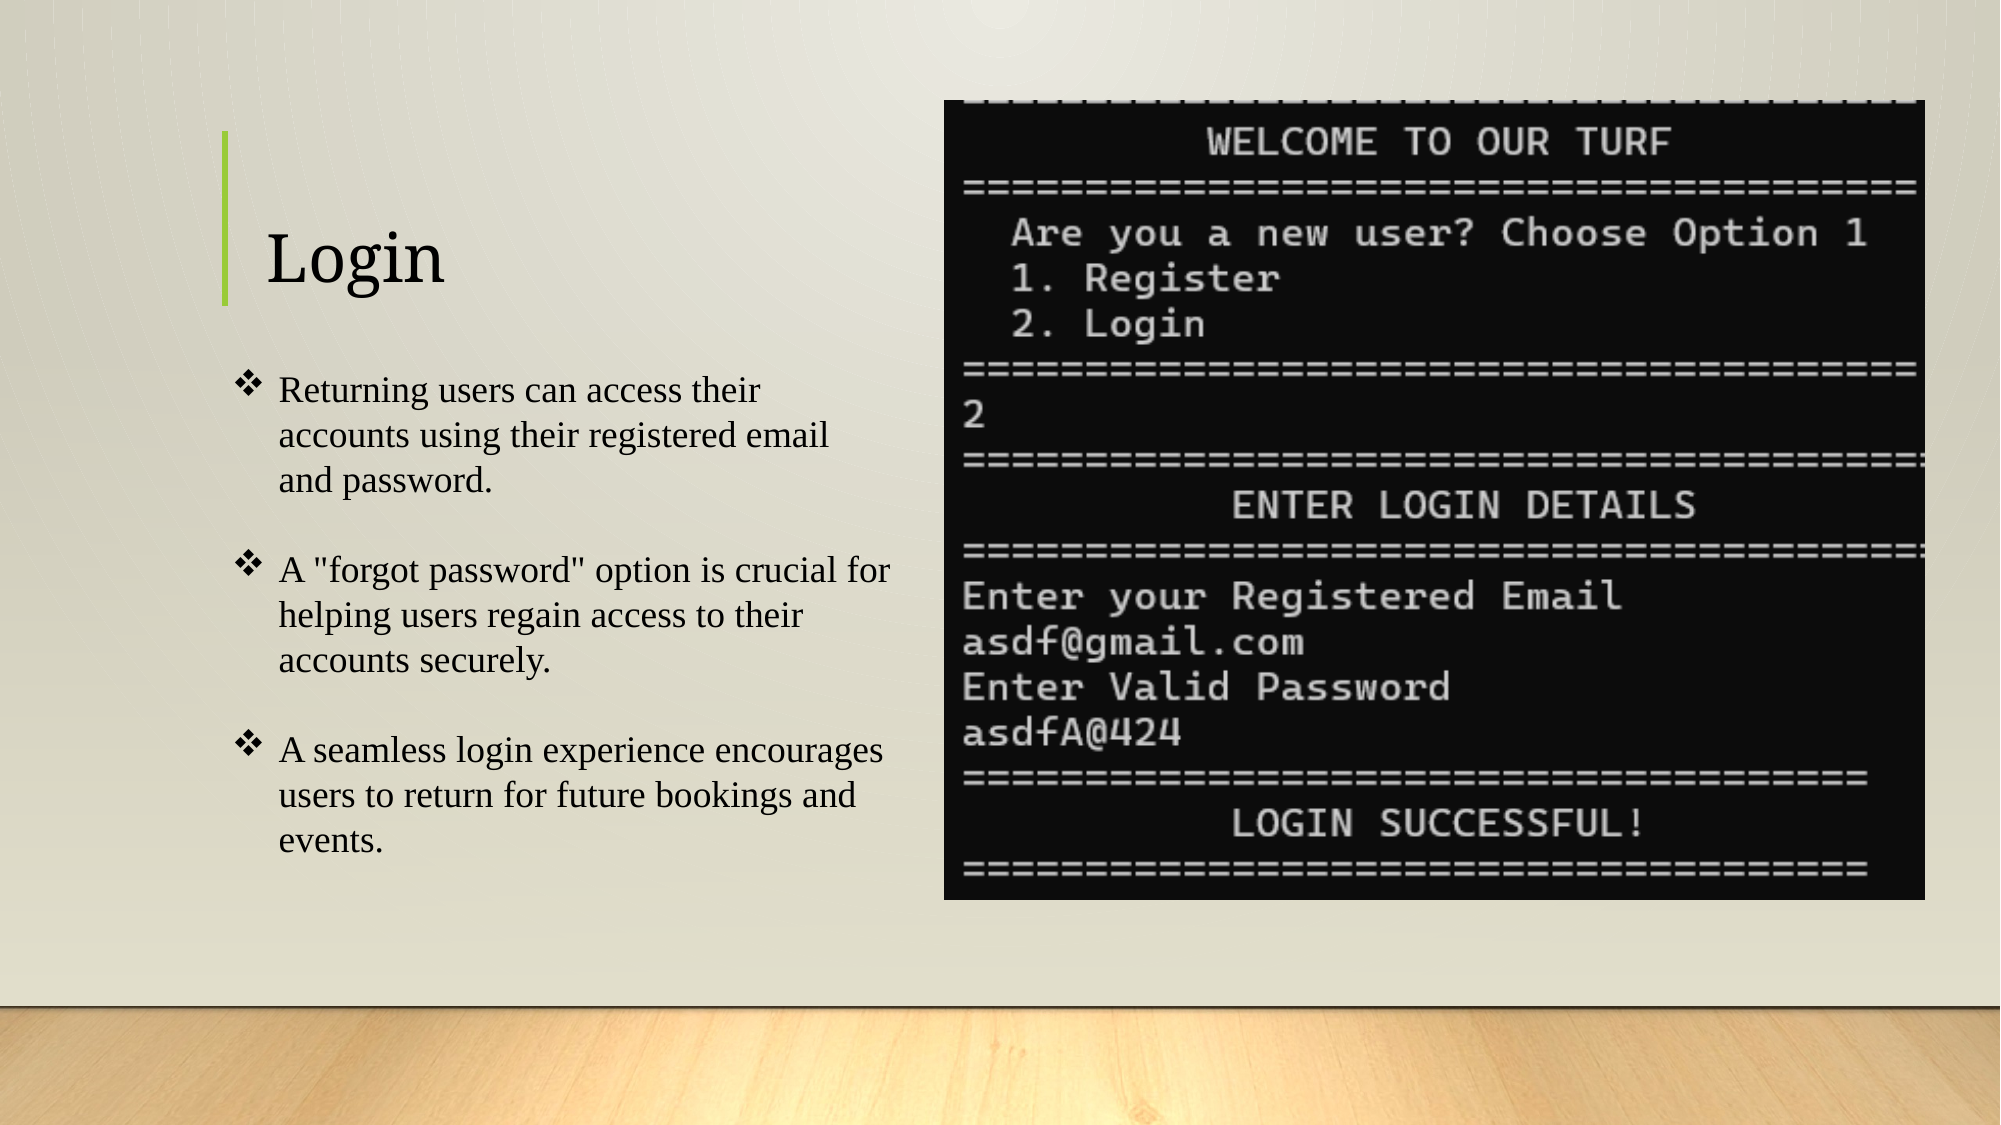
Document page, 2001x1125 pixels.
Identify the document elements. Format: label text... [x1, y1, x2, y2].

picture [0, 1006, 2000, 1125]
text_box Returning users can access their accounts using their registered email and password. A "forgot password" option is crucial for helping users regain access to their accounts securely. A seamless login experience encourages users to return for future bookings and events. [217, 357, 906, 873]
picture [944, 100, 1926, 900]
title Login [251, 131, 944, 305]
